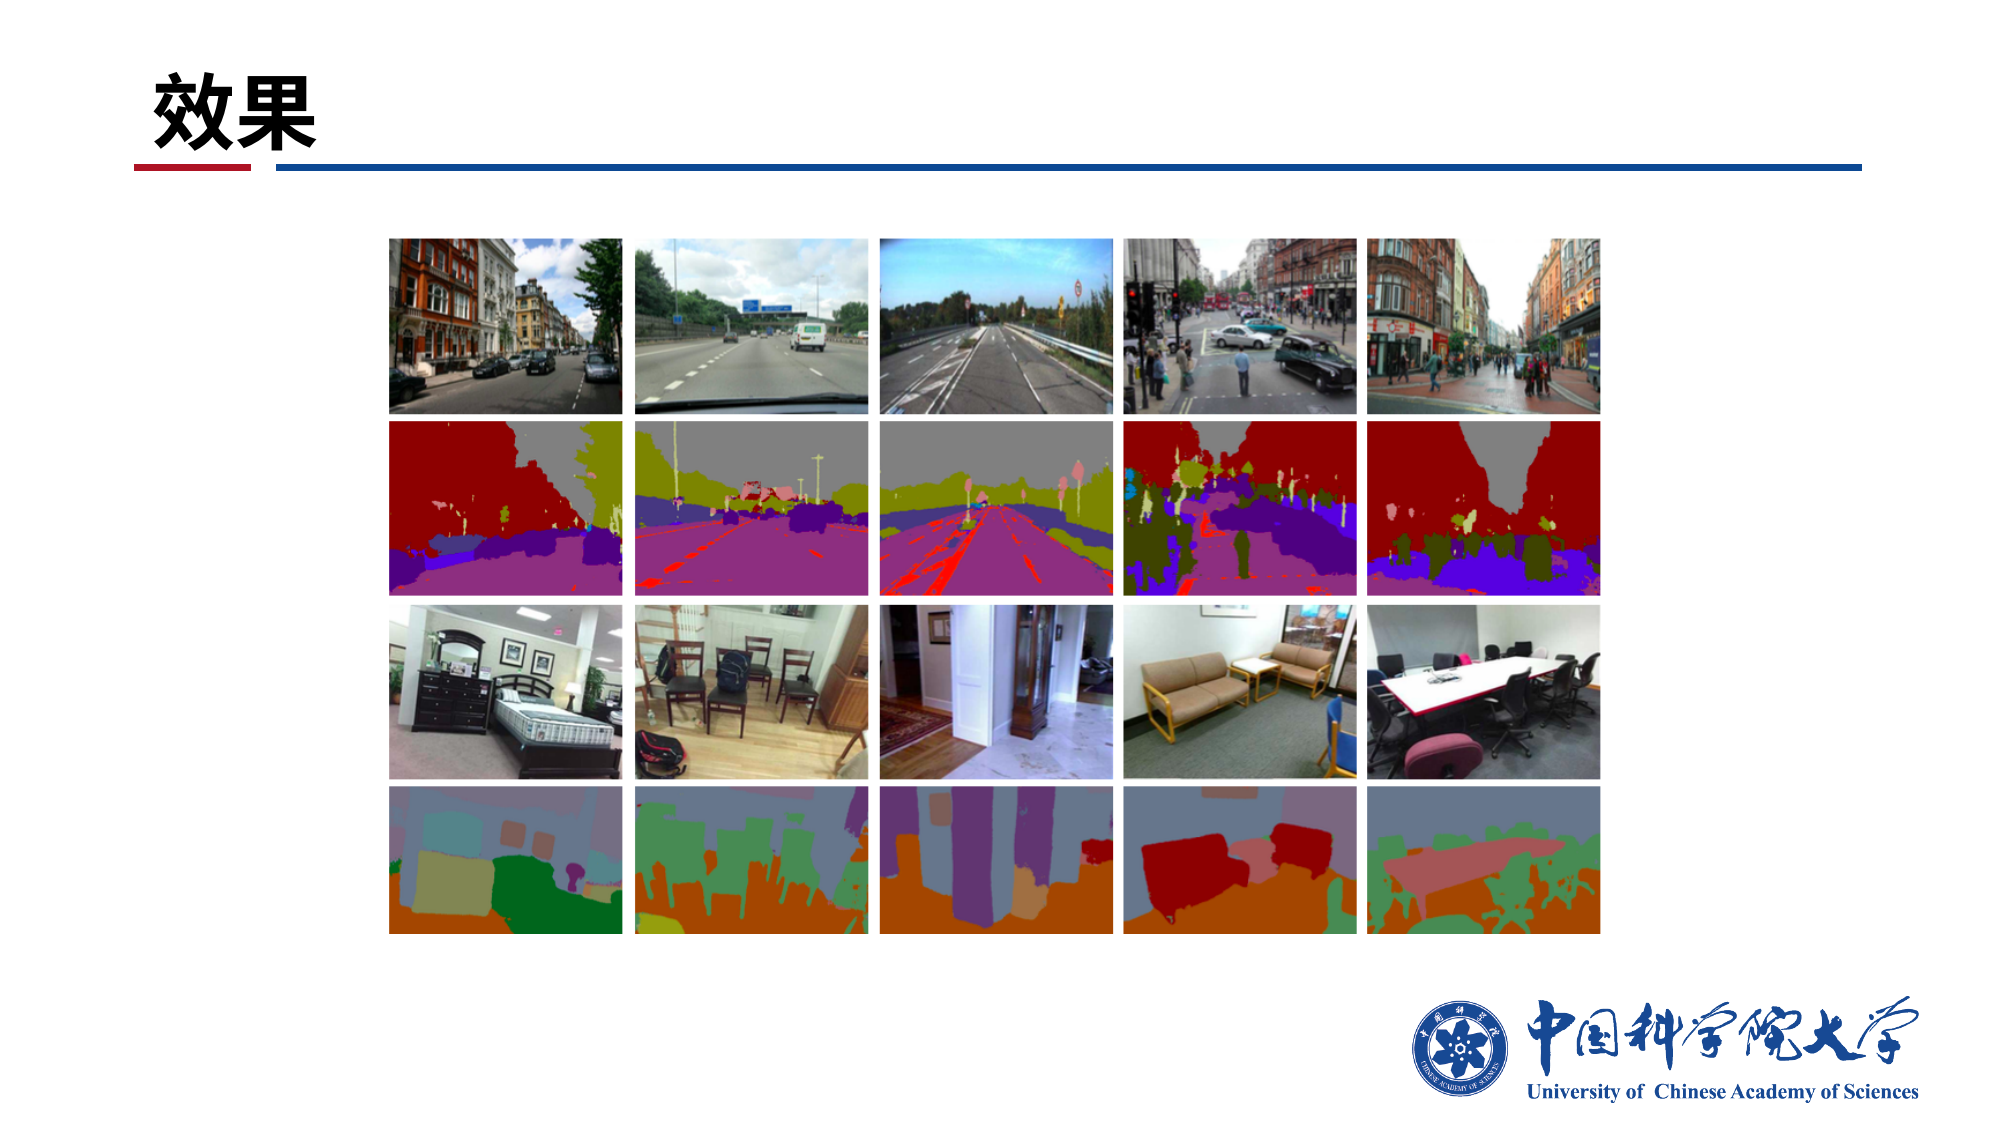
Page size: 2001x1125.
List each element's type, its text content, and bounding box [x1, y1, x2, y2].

title 效果 [137, 0, 1863, 168]
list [343, 219, 1656, 934]
picture [1412, 996, 1919, 1103]
